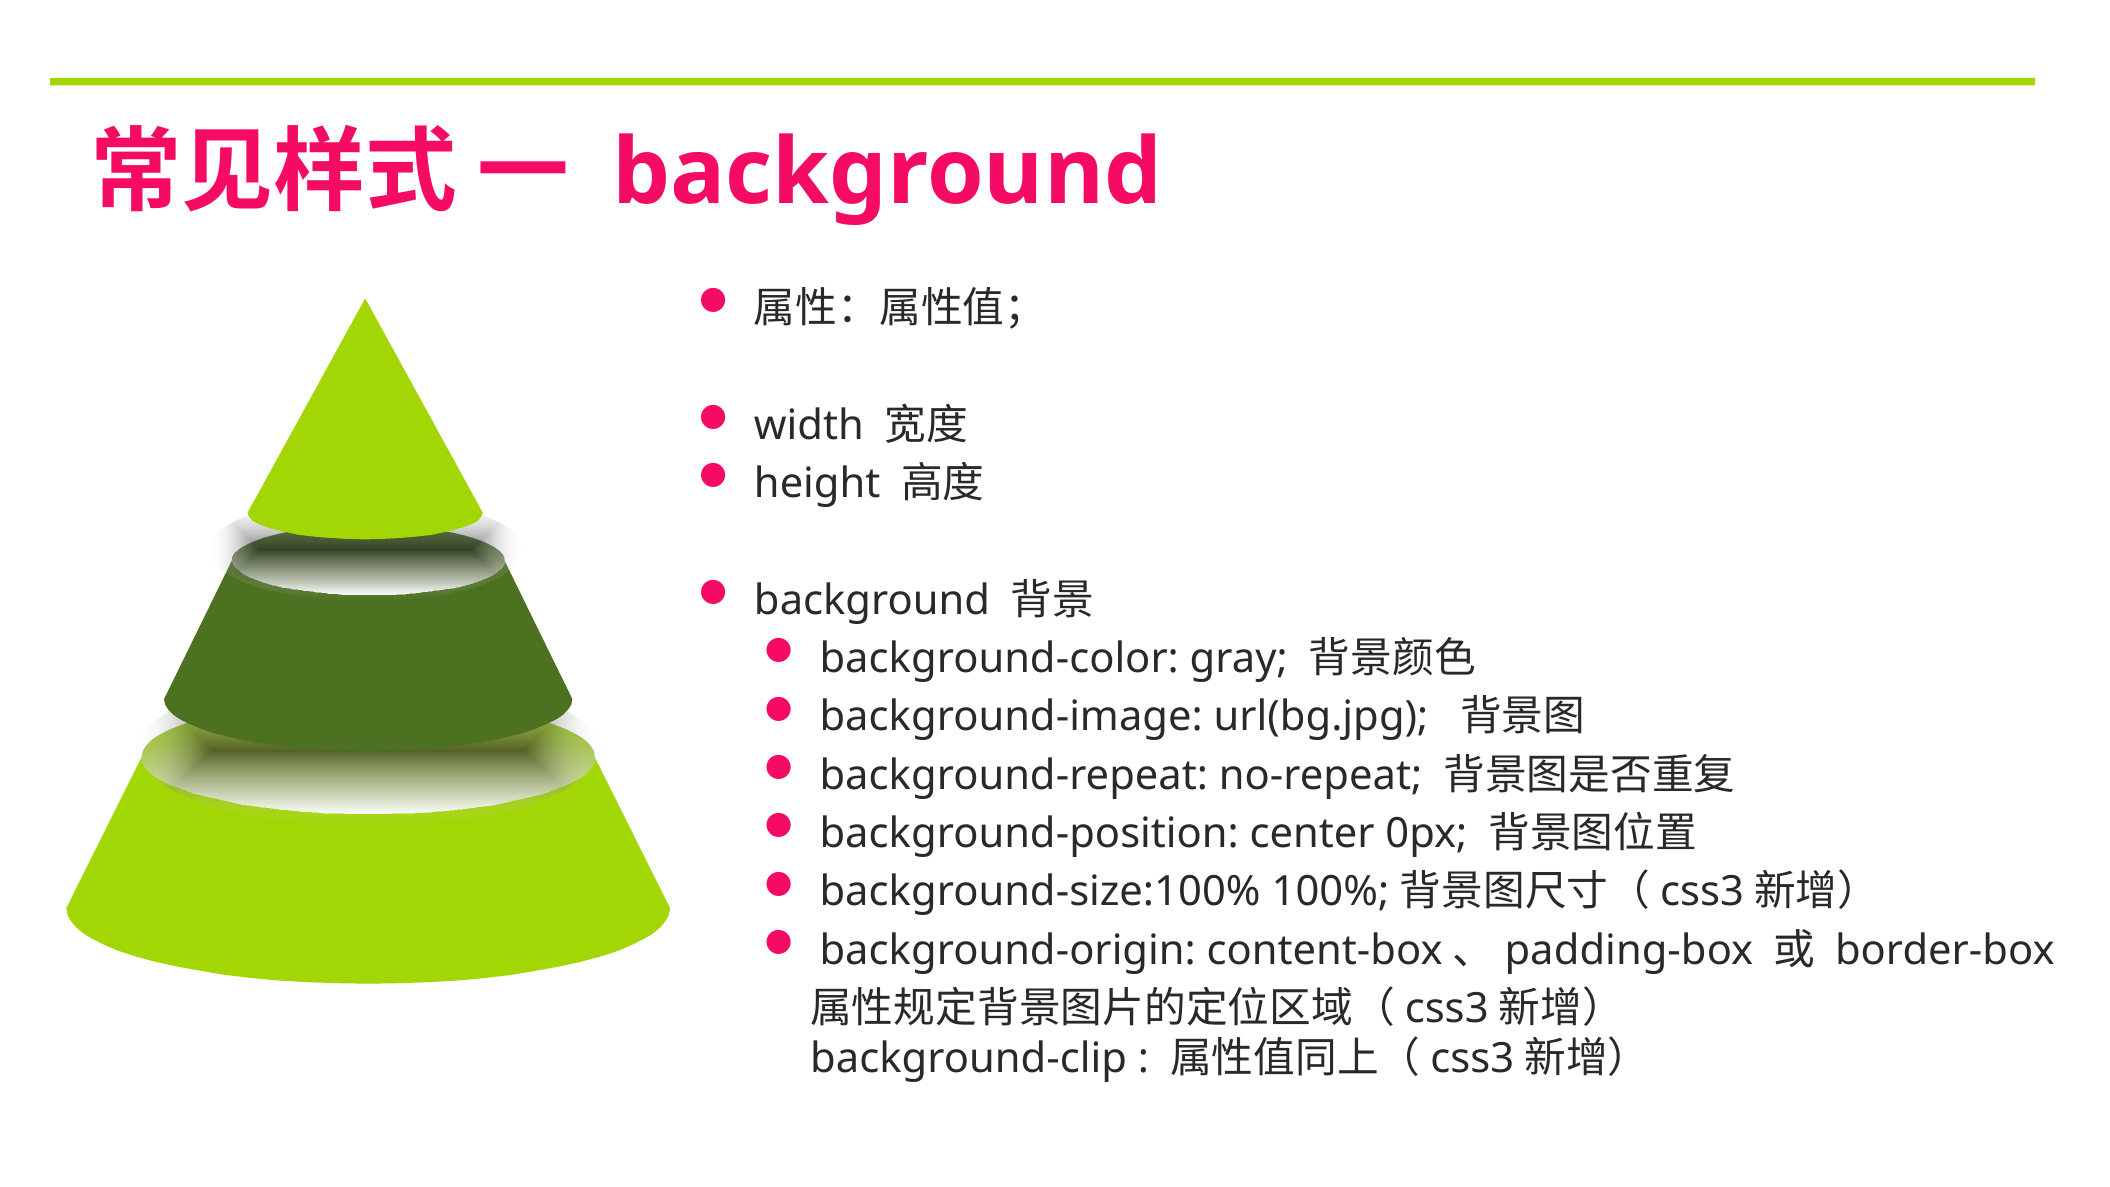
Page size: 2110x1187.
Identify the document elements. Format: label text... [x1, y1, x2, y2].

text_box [66, 674, 671, 984]
text_box [1462, 572, 1493, 678]
text_box 属性：属性值； width 宽度 height 高度 background 背景 background-color: gray; 背景颜色 background-image: url(bg.jpg); 背景图 background-repeat: no-repeat; 背景图是否重复 background-position: center 0px; 背景图位置 background-size:100% 100%;背景图尺寸（css3新增） background-origin: content-box、padding-box 或 border-box 属性规定背景图片的定位区域（css3新增） background-clip : 属性值同上（css3新增） [682, 273, 2104, 1127]
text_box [715, 848, 790, 922]
text_box [256, 298, 475, 497]
text_box 常见样式 一 background [74, 79, 1425, 268]
text_box [69, 27, 380, 86]
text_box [164, 497, 573, 752]
